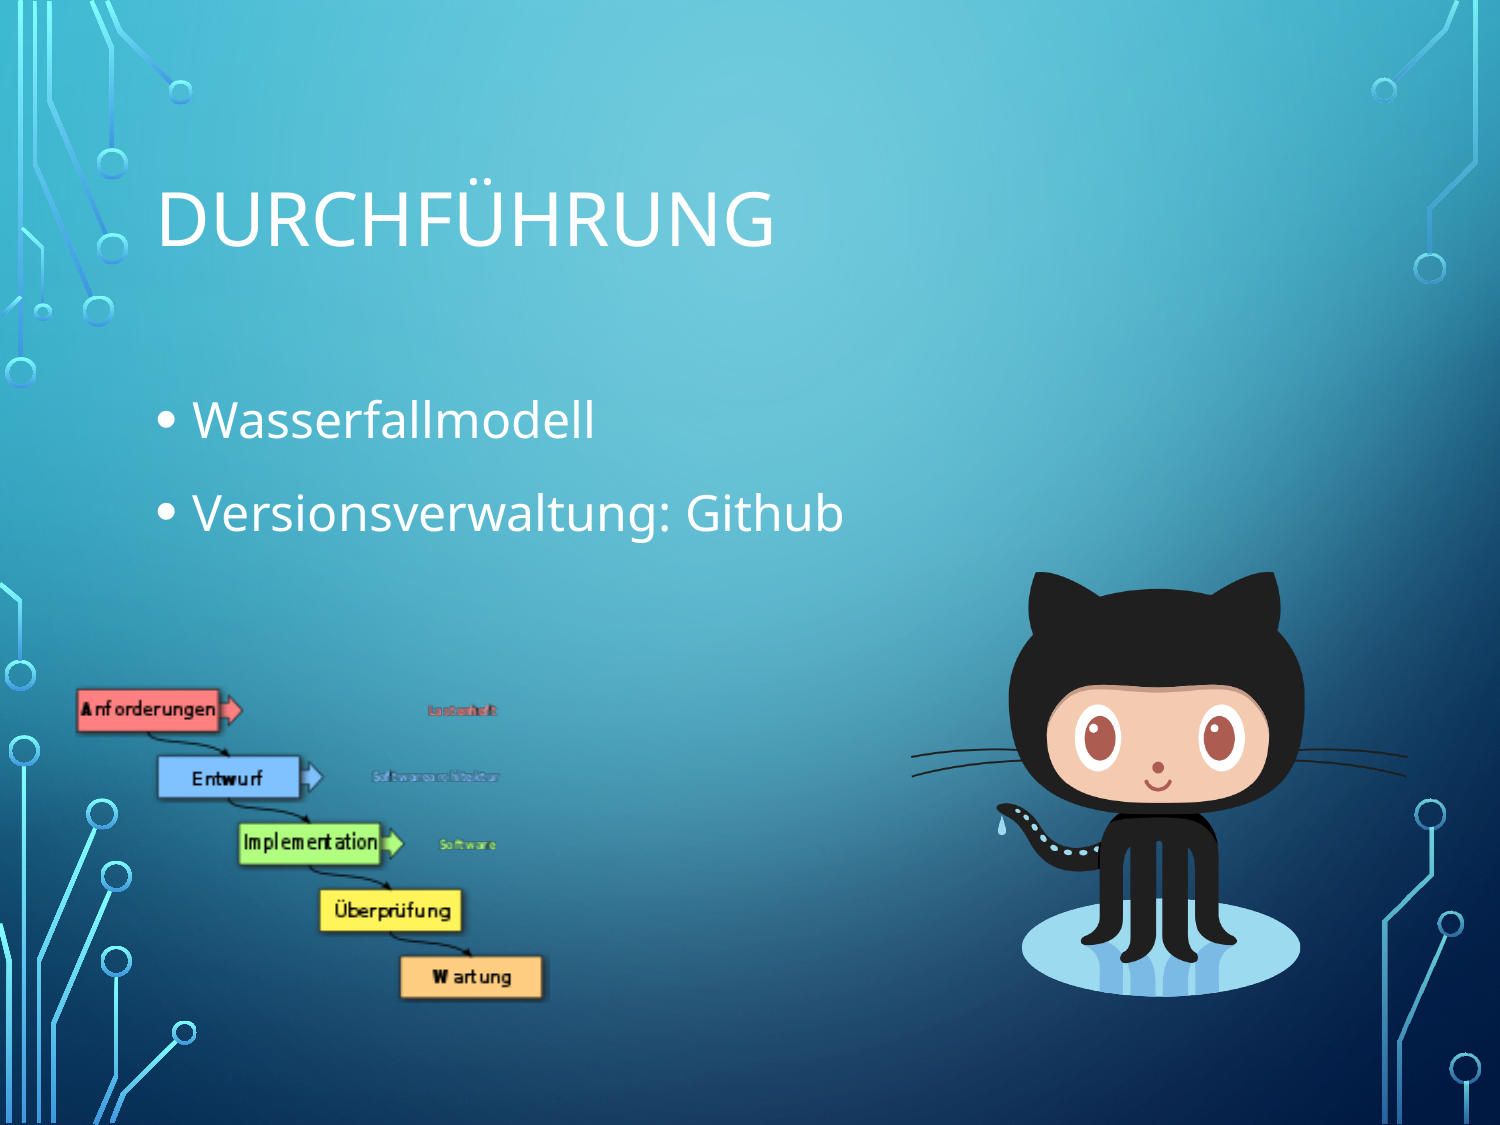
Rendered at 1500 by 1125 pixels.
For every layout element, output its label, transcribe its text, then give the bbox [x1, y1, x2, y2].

picture [894, 563, 1426, 1006]
picture [74, 685, 550, 1006]
title Durchführung [140, 101, 1360, 344]
list Wasserfallmodell Versionsverwaltung: Github [140, 369, 1360, 950]
